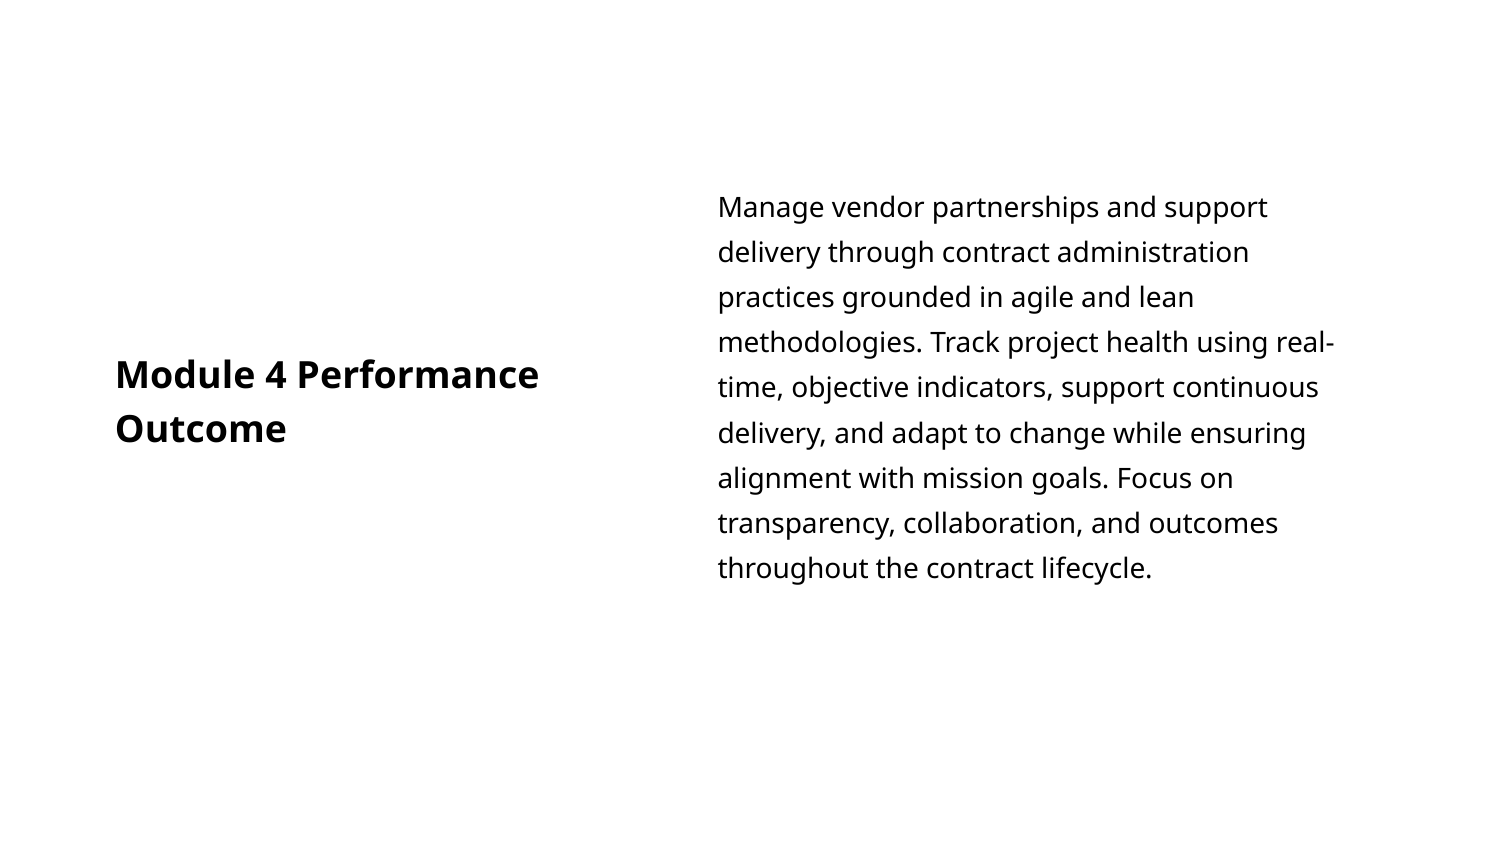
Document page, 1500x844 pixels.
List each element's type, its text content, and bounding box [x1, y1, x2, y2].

text_box [756, 213, 1288, 263]
text_box Manage vendor partnerships and support delivery through contract administration practices grounded in agile and lean methodologies. Track project health using real-time, objective indicators, support continuous delivery, and adapt to change while ensuring alignment with mission goals. Focus on transparency, collaboration, and outcomes throughout the contract lifecycle. [702, 263, 1363, 529]
text_box [756, 529, 1288, 629]
title Module 4 Performance Outcome [99, 373, 613, 419]
